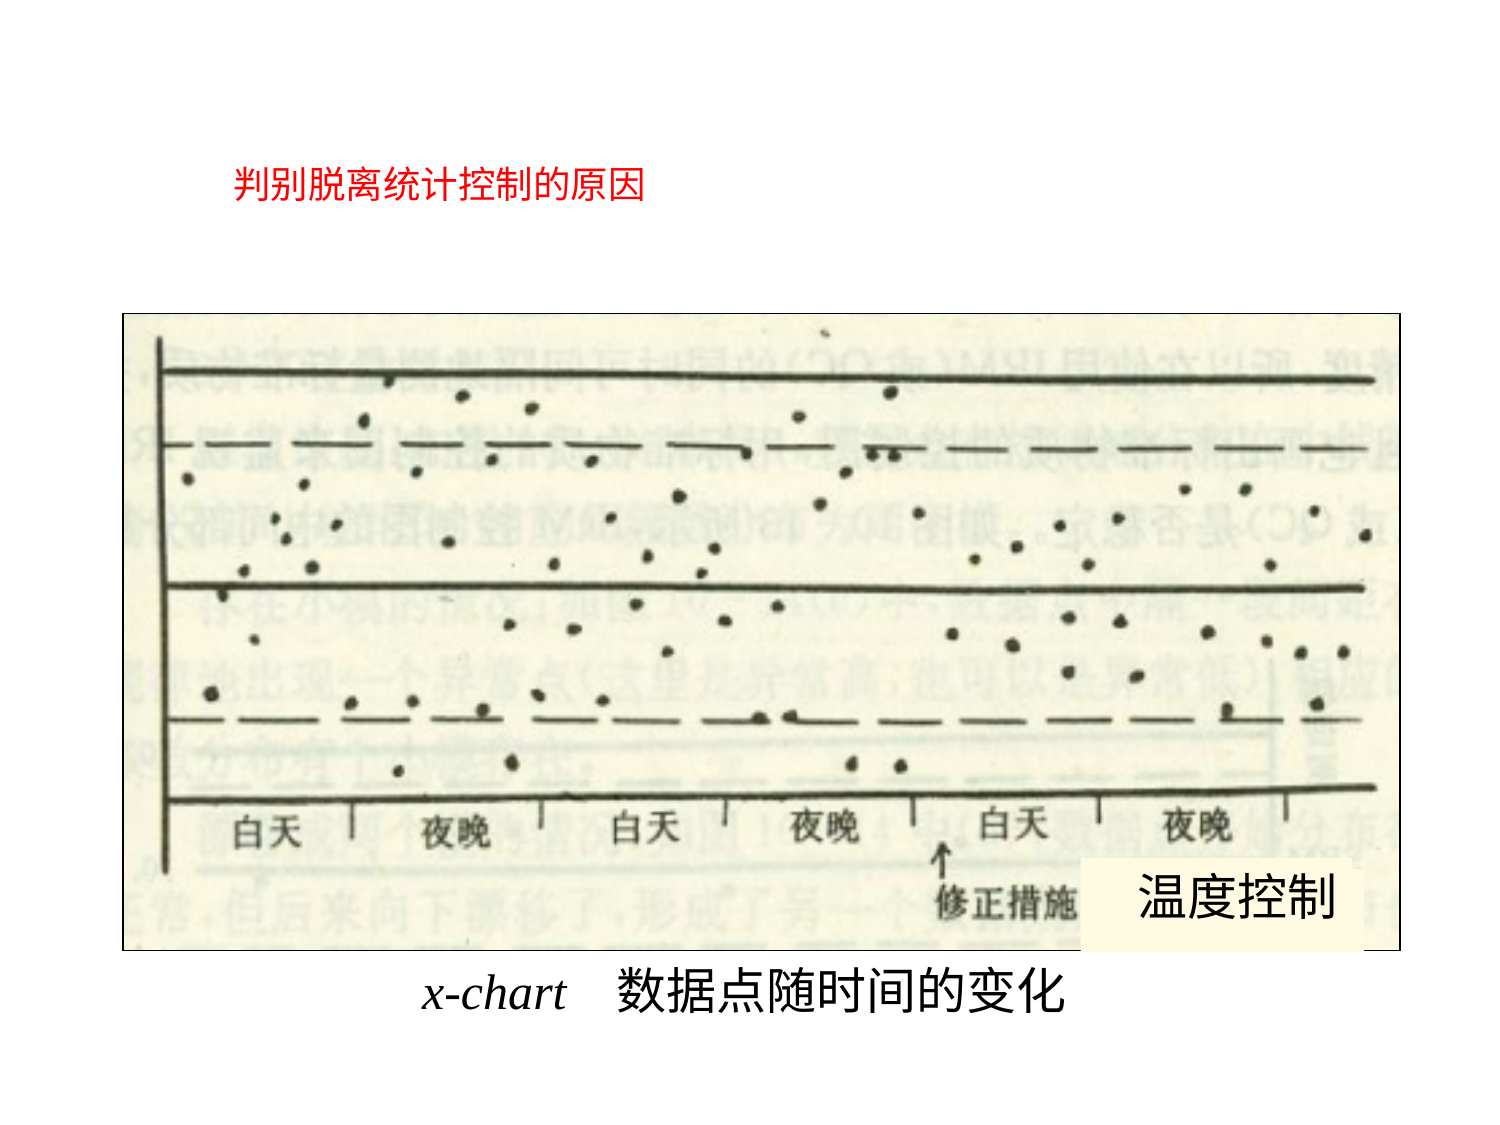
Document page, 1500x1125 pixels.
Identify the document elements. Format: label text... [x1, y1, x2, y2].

picture [123, 314, 1400, 950]
text_box 判别脱离统计控制的原因 [218, 125, 1317, 207]
text_box x-chart 数据点随时间的变化 [194, 952, 1294, 1027]
